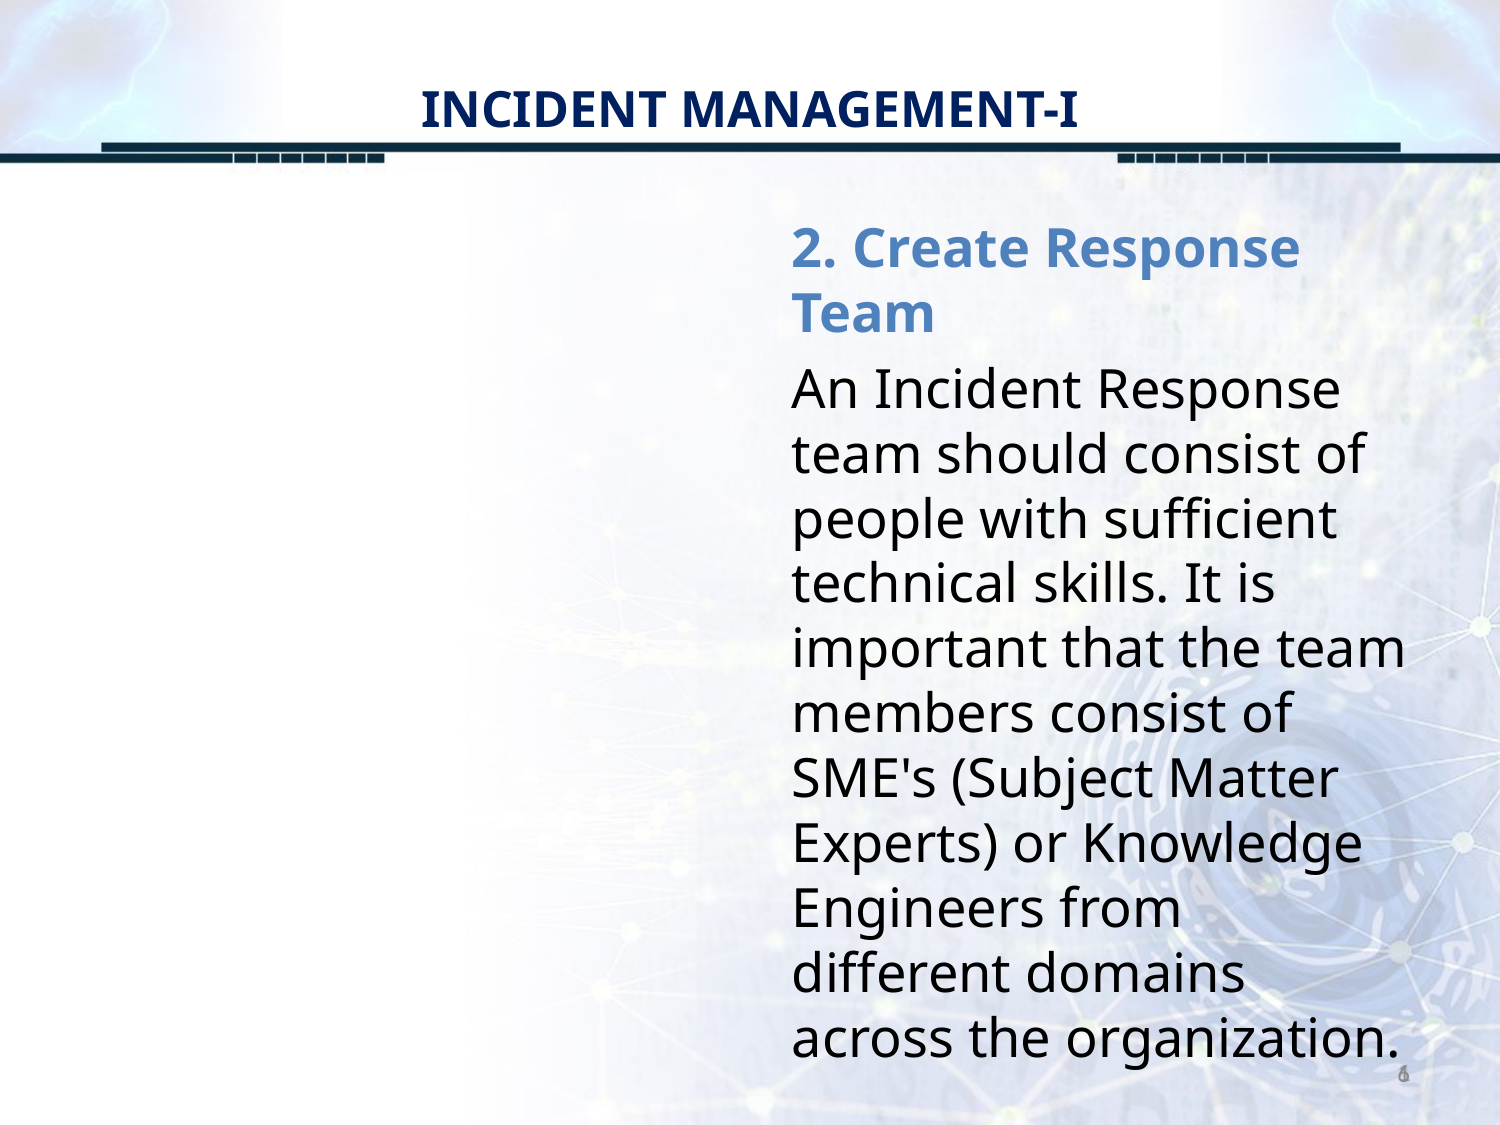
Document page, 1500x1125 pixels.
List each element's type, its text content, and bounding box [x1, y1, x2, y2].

title INCIDENT MANAGEMENT-I [75, 34, 1425, 182]
picture [0, 0, 1500, 1125]
slide_number 6 [1074, 1042, 1425, 1103]
list 2. Create Response Team An Incident Response team should consist of people with sufficient technical skills. It is important that the team members consist of SME's (Subject Matter Experts) or Knowledge Engineers from different domains across the organization. [776, 205, 1432, 1023]
